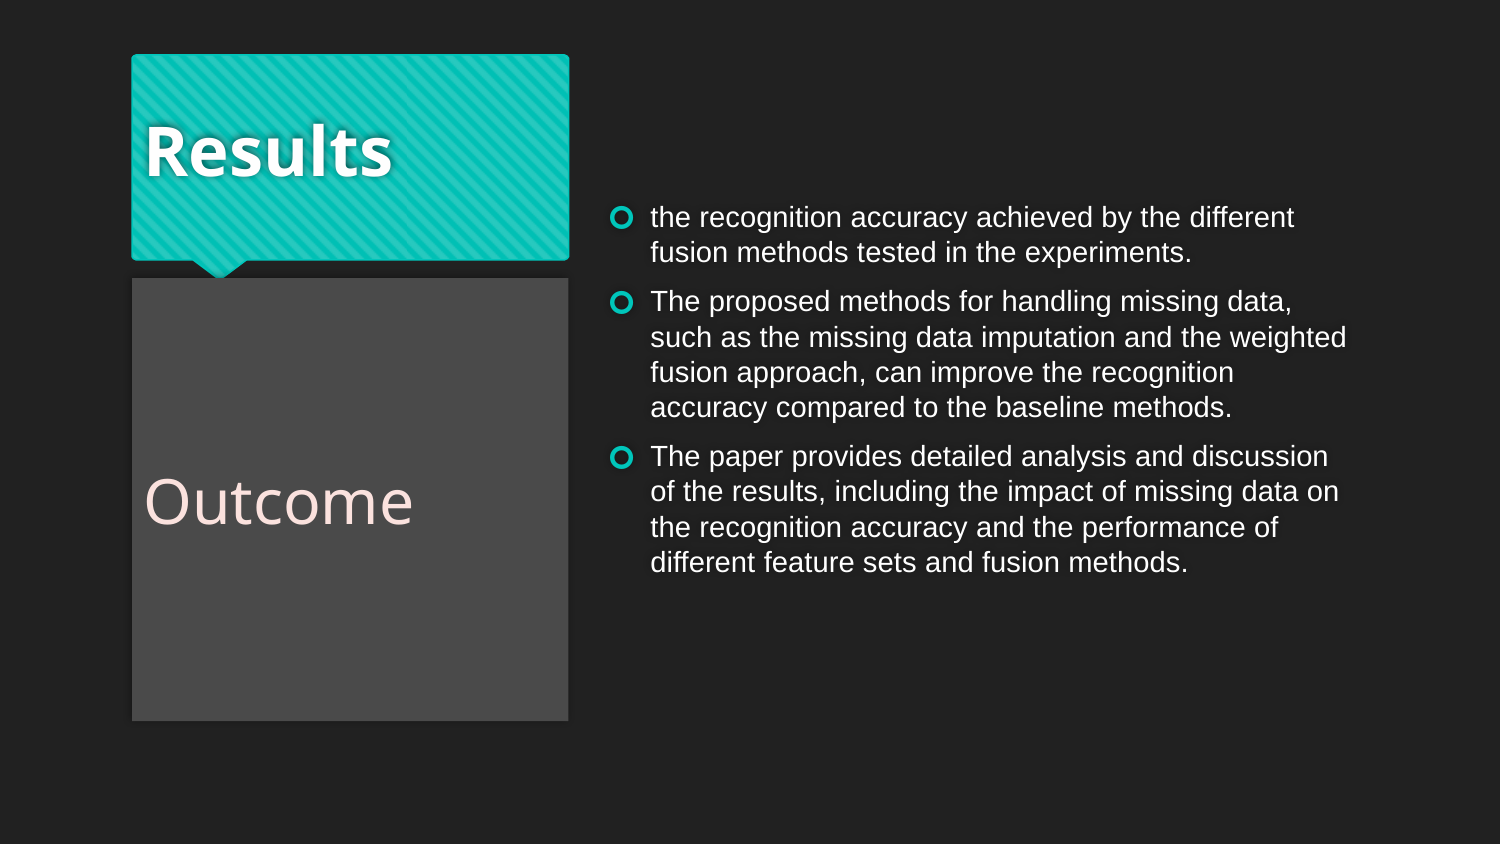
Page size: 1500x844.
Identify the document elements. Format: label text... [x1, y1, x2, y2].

list Outcome [132, 278, 569, 722]
picture [133, 197, 567, 277]
title Results [132, 54, 569, 197]
list the recognition accuracy achieved by the different fusion methods tested in the experiments. The proposed methods for handling missing data, such as the missing data imputation and the weighted fusion approach, can improve the recognition accuracy compared to the baseline methods. The paper provides detailed analysis and discussion of the results, including the impact of missing data on the recognition accuracy and the performance of different feature sets and fusion methods. [597, 54, 1367, 722]
